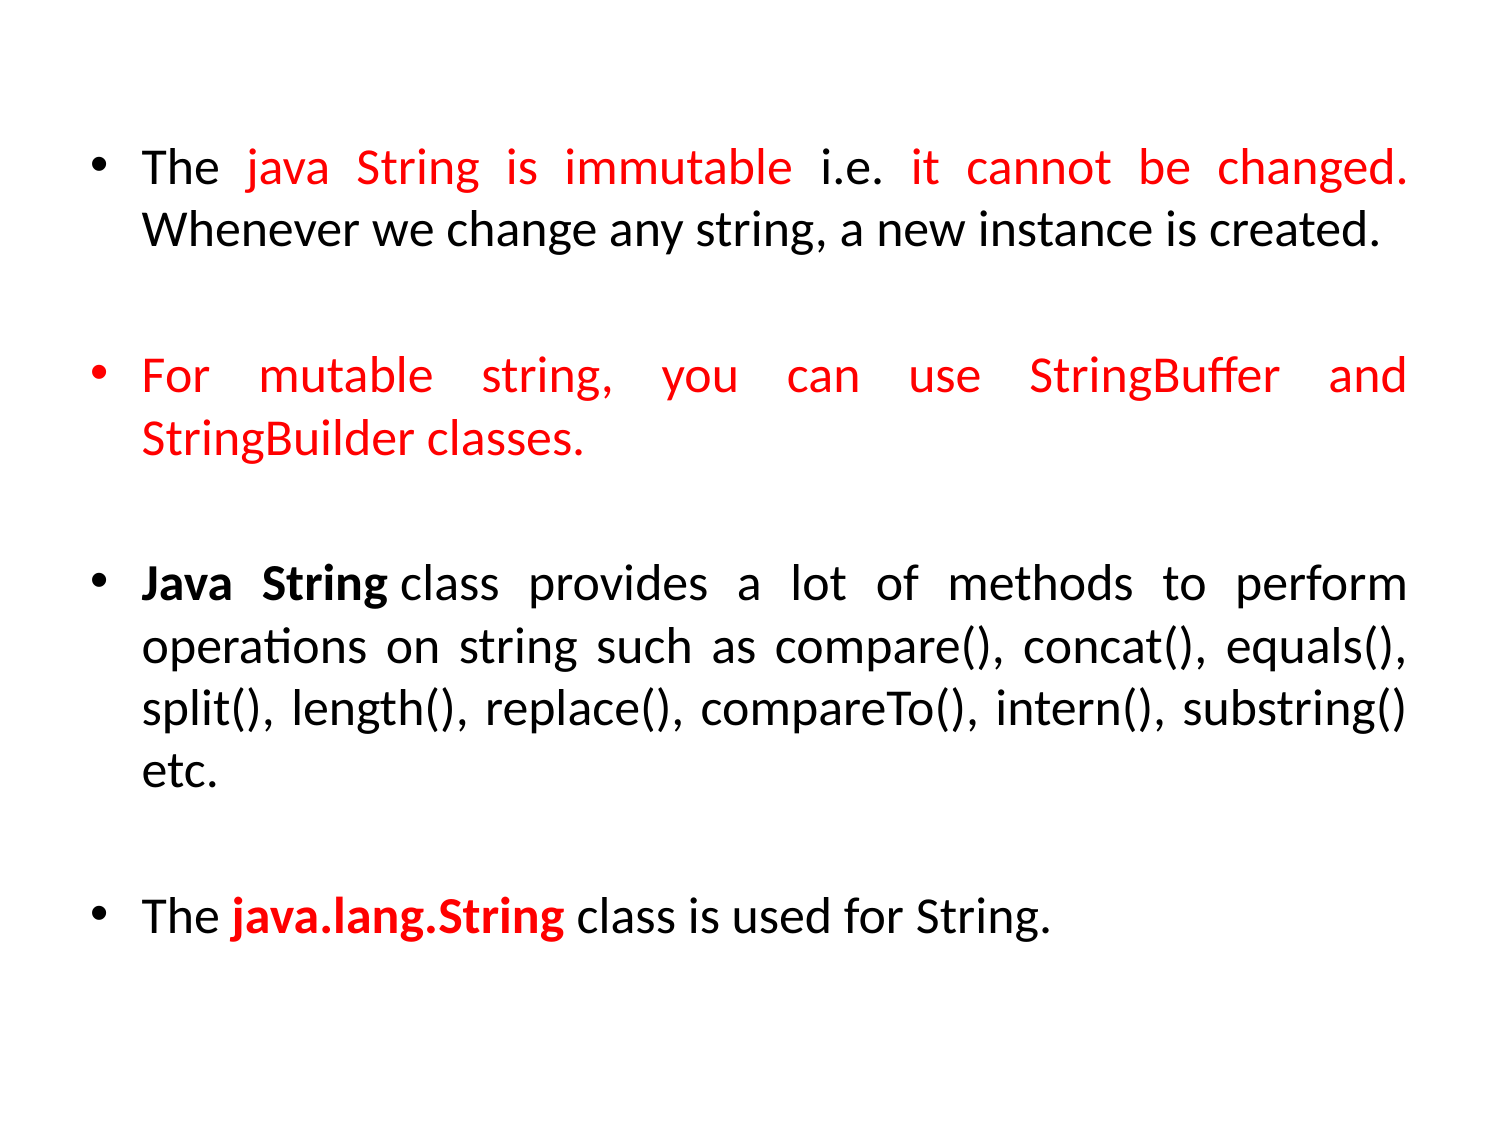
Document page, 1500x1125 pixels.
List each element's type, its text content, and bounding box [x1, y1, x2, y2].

list The java String is immutable i.e. it cannot be changed. Whenever we change any string, a new instance is created. For mutable string, you can use StringBuffer and StringBuilder classes. Java String class provides a lot of methods to perform operations on string such as compare(), concat(), equals(), split(), length(), replace(), compareTo(), intern(), substring() etc. The java.lang.String class is used for String. [75, 125, 1425, 1005]
